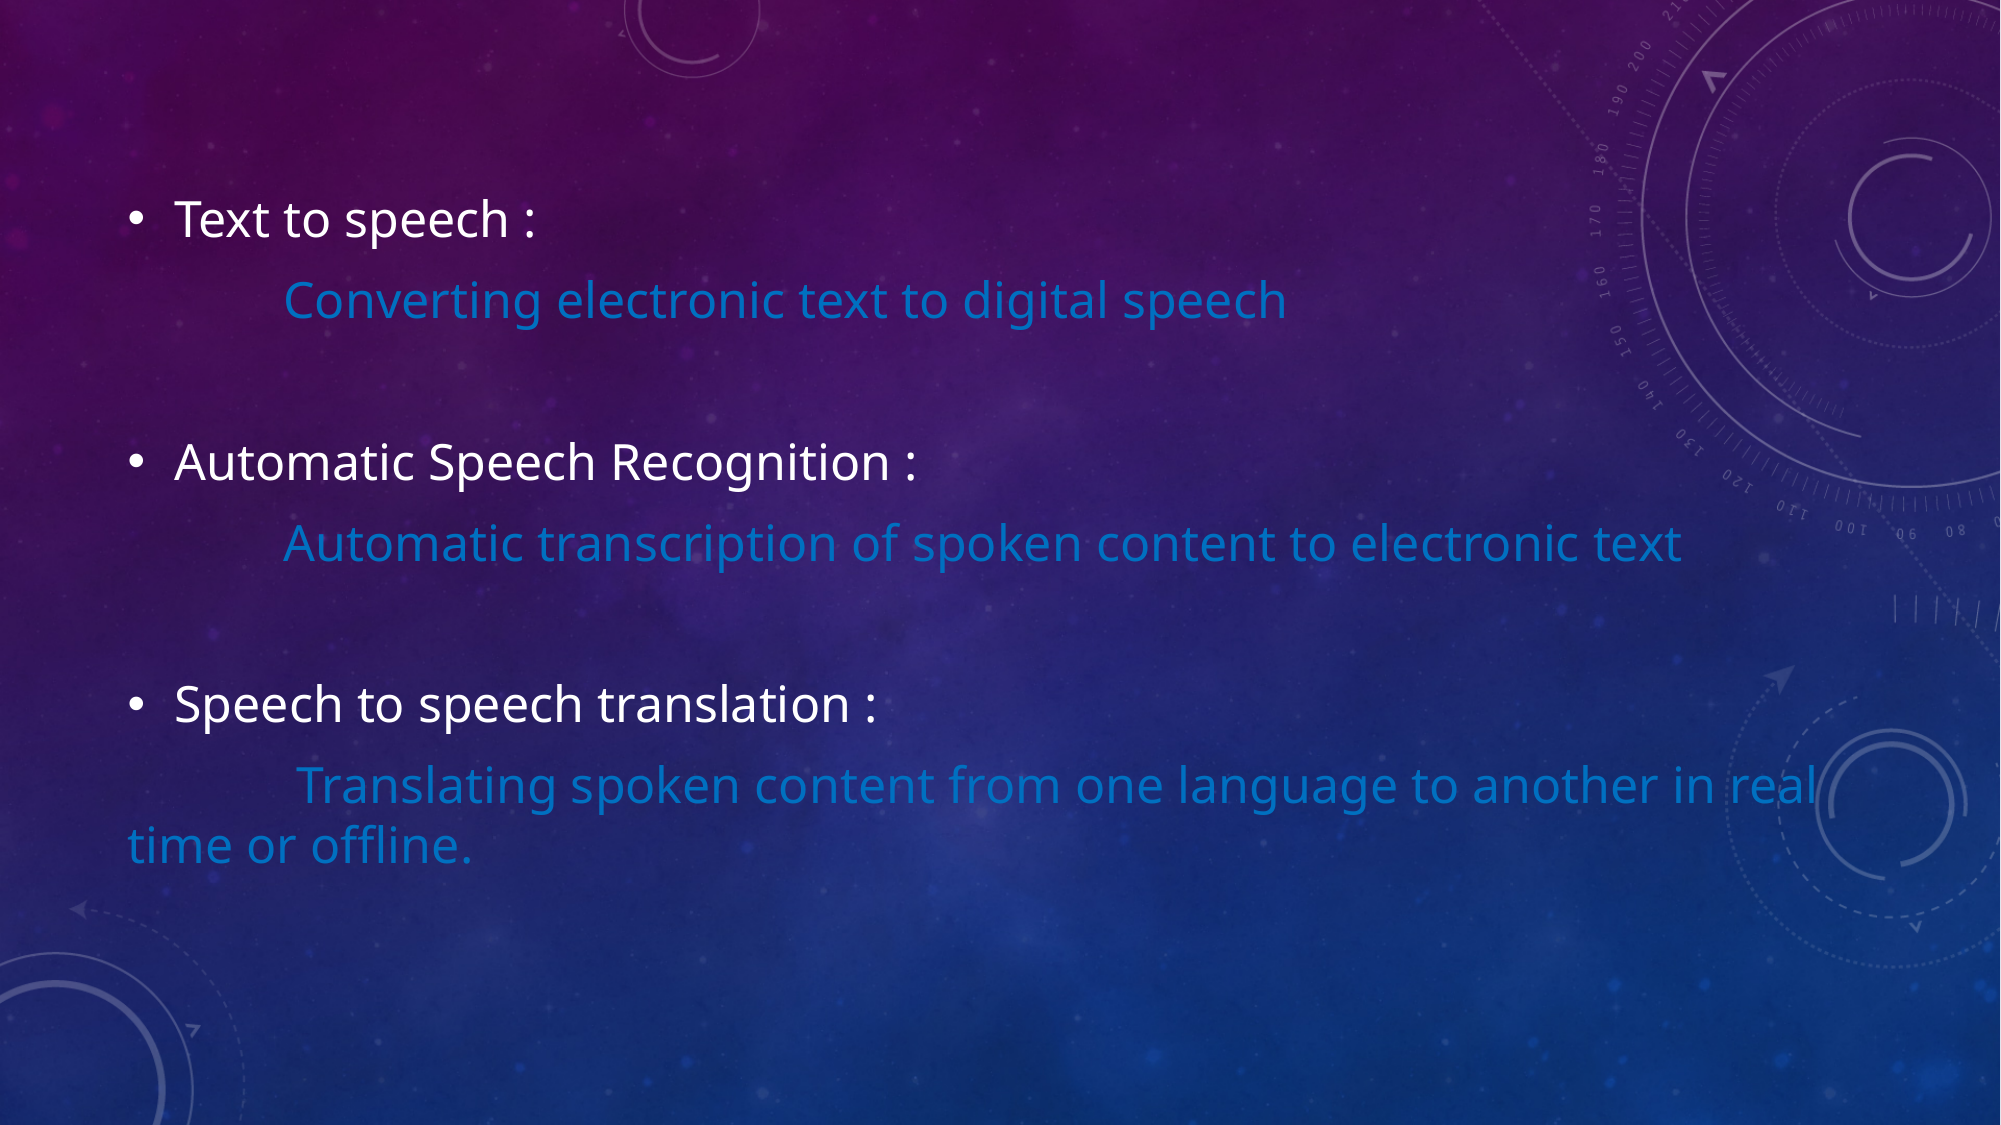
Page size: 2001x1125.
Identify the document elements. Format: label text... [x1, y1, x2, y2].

list Text to speech : Converting electronic text to digital speech Automatic Speech Recognition : Automatic transcription of spoken content to electronic text Speech to speech translation : Translating spoken content from one language to another in real time or offline. [112, 78, 1926, 1049]
picture [0, 0, 2001, 1125]
